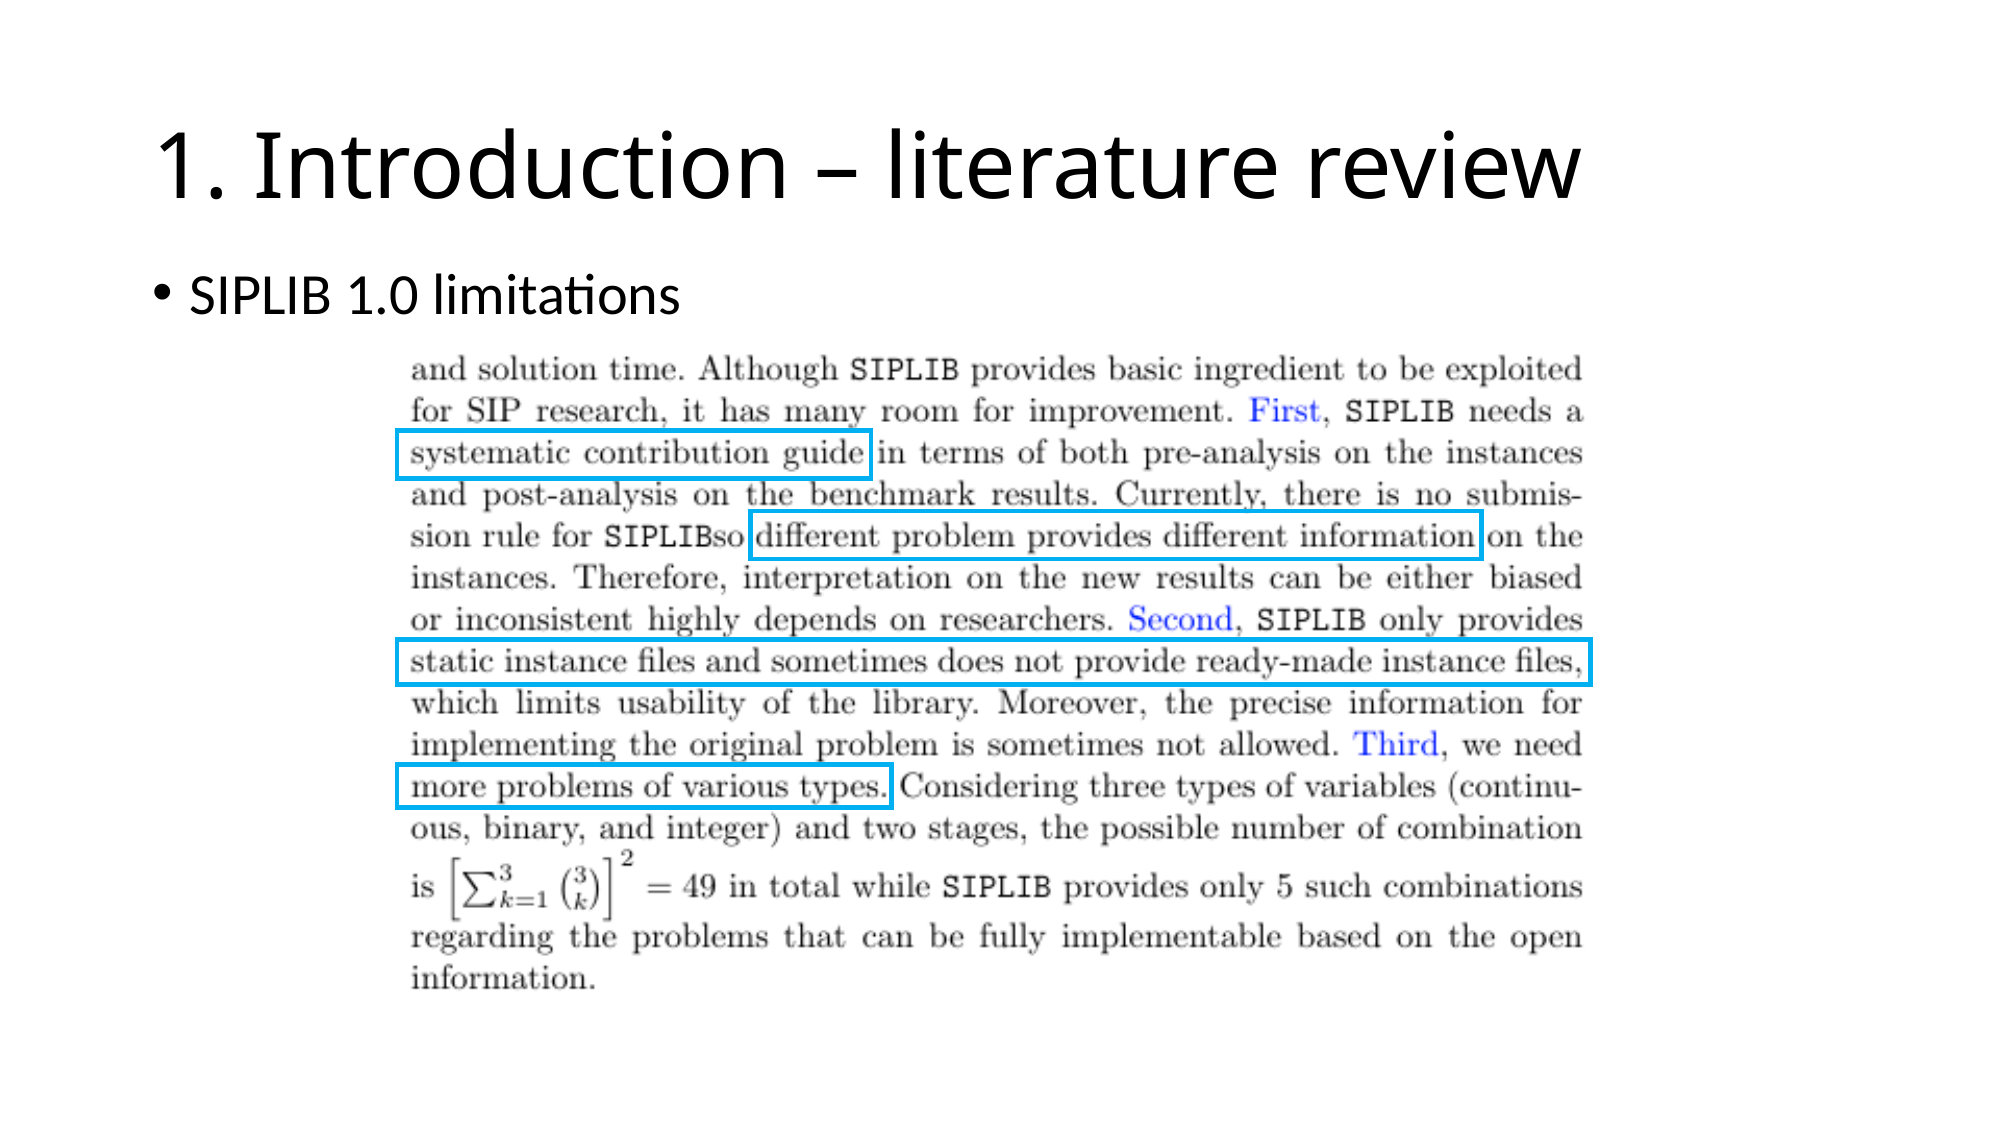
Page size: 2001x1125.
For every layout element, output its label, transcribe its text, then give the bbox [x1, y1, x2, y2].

picture [401, 643, 1587, 681]
text_box [396, 763, 401, 808]
title 1. Introduction – literature review [137, 59, 1863, 256]
picture [401, 768, 888, 804]
list SIPLIB 1.0 limitations [137, 256, 1863, 971]
text_box [396, 430, 401, 480]
picture [401, 434, 868, 475]
picture [401, 349, 1599, 1006]
text_box [396, 638, 401, 685]
